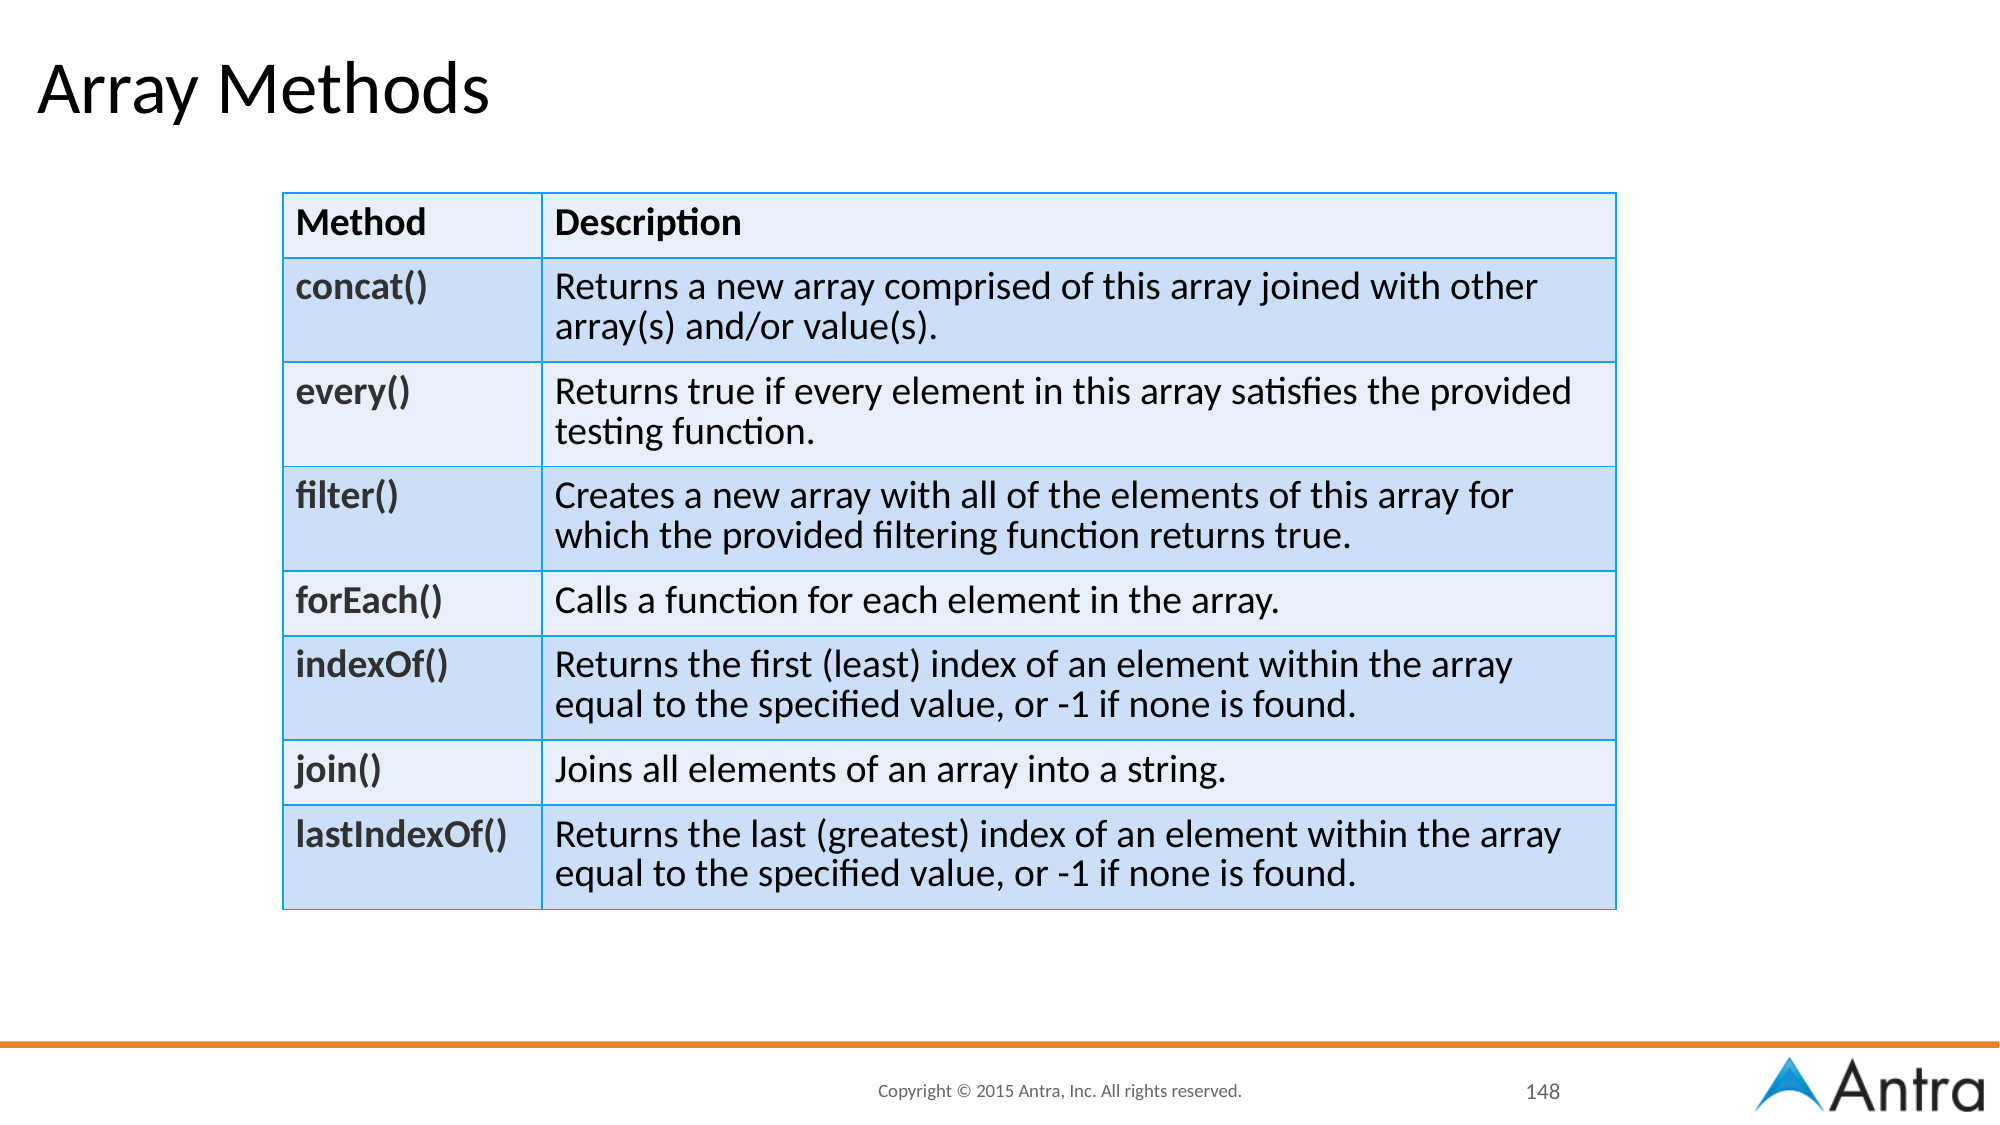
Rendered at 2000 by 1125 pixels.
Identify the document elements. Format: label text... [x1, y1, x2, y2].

table_cell forEach() [284, 572, 541, 635]
table_cell Returns the last (greatest) index of an element within the array equal to the specified value, or -1 if none is found. [543, 806, 1615, 909]
table_cell Creates a new array with all of the elements of this array for which the provided filtering function returns true. [543, 467, 1615, 570]
table_cell indexOf() [284, 637, 541, 739]
table_cell join() [284, 741, 541, 804]
table_cell Calls a function for each element in the array. [543, 572, 1615, 635]
table_cell every() [284, 363, 541, 466]
table_cell Returns the first (least) index of an element within the array equal to the specified value, or -1 if none is found. [543, 637, 1615, 739]
table_cell concat() [284, 259, 541, 361]
table_cell lastIndexOf() [284, 806, 541, 909]
title Array Methods [37, 34, 1863, 128]
table_cell Returns a new array comprised of this array joined with other array(s) and/or value(s). [543, 259, 1615, 361]
table_cell Joins all elements of an array into a string. [543, 741, 1615, 804]
slide_number 148 [1498, 1075, 1561, 1106]
table_cell Returns true if every element in this array satisfies the provided testing function. [543, 363, 1615, 466]
table_header Description [543, 194, 1615, 257]
table_header Method [284, 194, 541, 257]
picture [1744, 1048, 1994, 1122]
table_cell filter() [284, 467, 541, 570]
